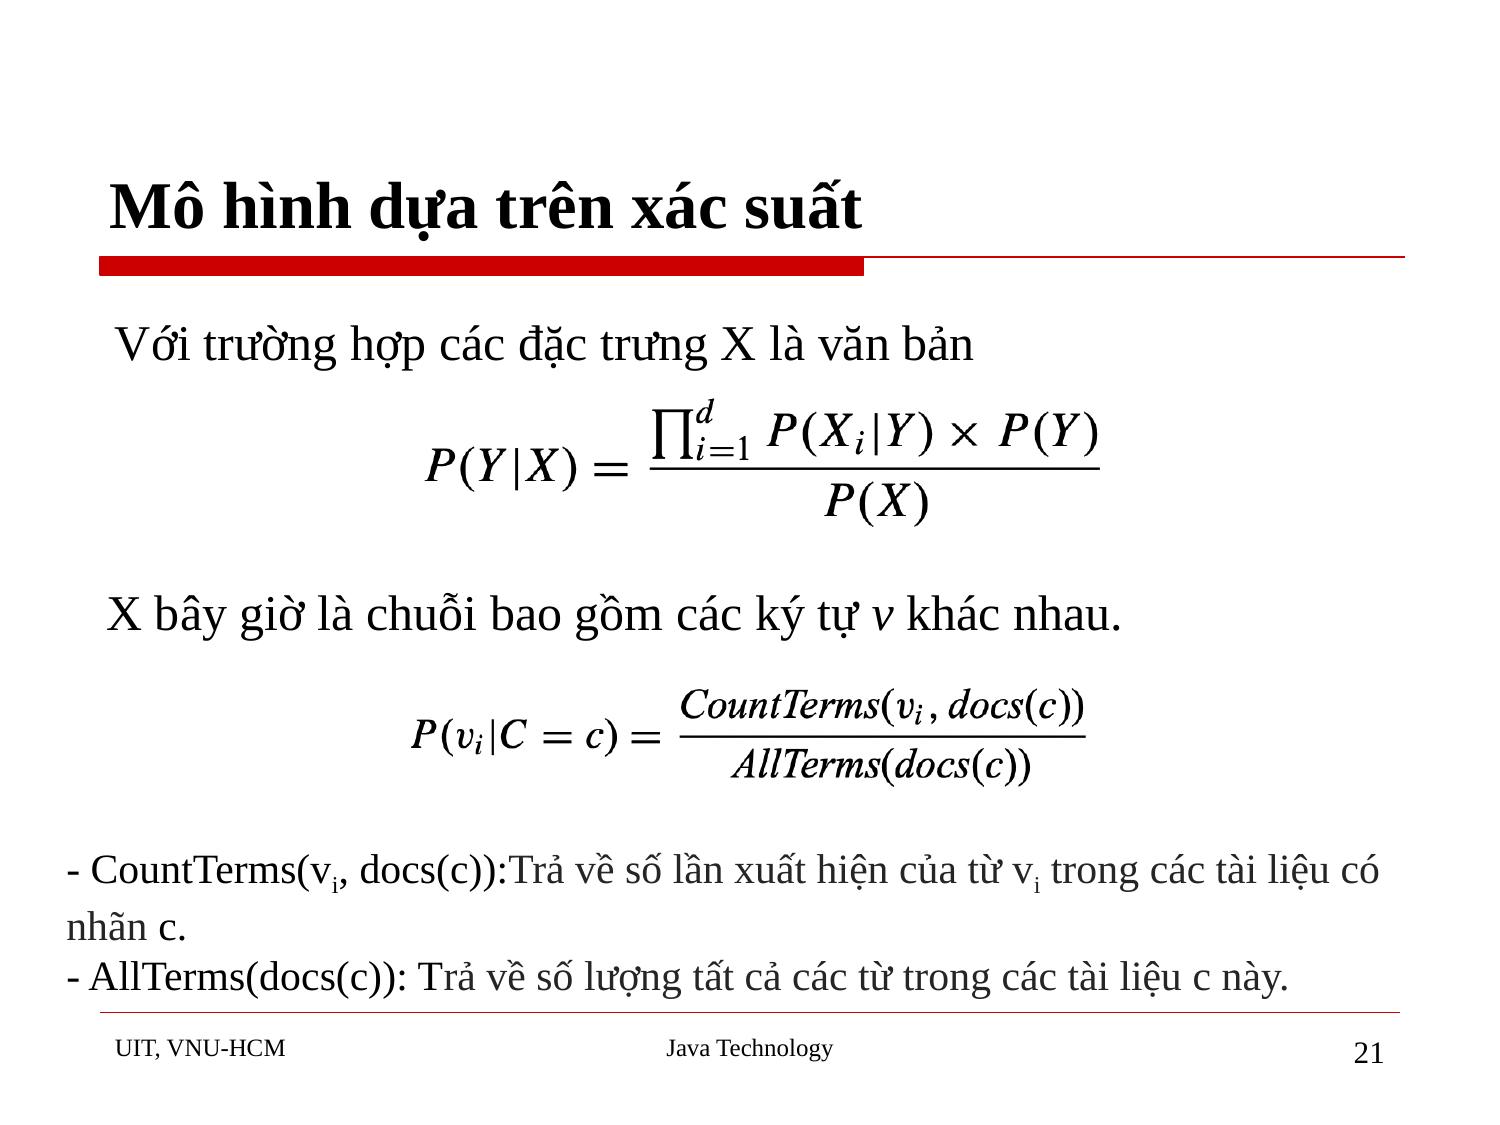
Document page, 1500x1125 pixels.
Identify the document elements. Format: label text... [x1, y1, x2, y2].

text_box - CountTerms(vi, docs(c)):Trả về số lần xuất hiện của từ vi trong các tài liệu có nhãn c. - AllTerms(docs(c)): Trả về số lượng tất cả các từ trong các tài liệu c này. [51, 834, 1425, 1007]
text_box UIT, VNU-HCM [99, 1024, 425, 1103]
picture [398, 676, 1110, 792]
picture [412, 385, 1131, 541]
text_box Với trường hợp các đặc trưng X là văn bản [99, 303, 999, 379]
text_box X bây giờ là chuỗi bao gồm các ký tự v khác nhau. [91, 573, 1147, 649]
text_box ‹#› [1074, 1024, 1400, 1103]
text_box Java Technology [512, 1024, 988, 1103]
title Mô hình dựa trên xác suất [94, 50, 1500, 250]
